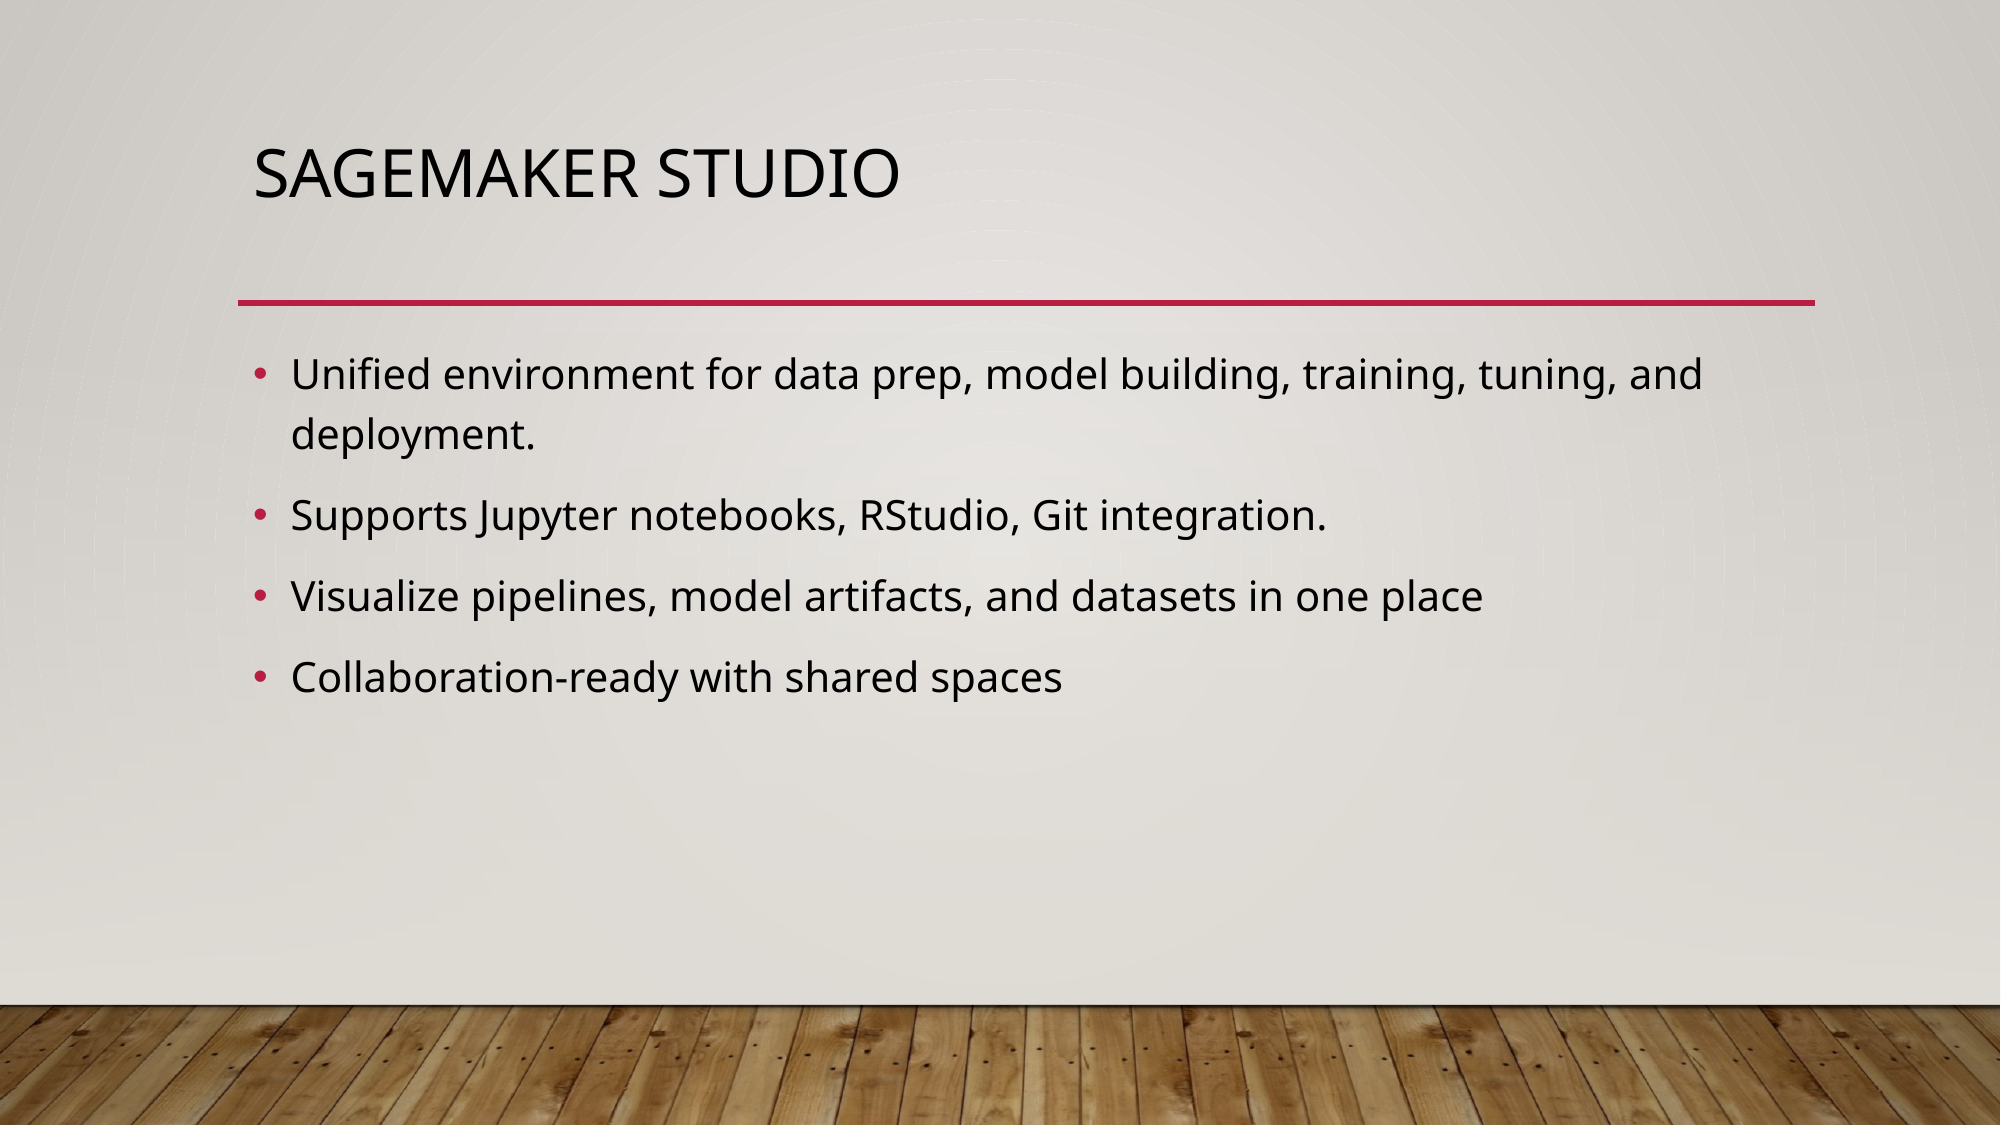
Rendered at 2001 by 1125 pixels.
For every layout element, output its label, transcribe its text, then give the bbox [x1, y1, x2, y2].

title SageMaker Studio [238, 131, 1814, 305]
picture [0, 1005, 2000, 1125]
list Unified environment for data prep, model building, training, tuning, and deployment. Supports Jupyter notebooks, RStudio, Git integration. Visualize pipelines, model artifacts, and datasets in one place Collaboration-ready with shared spaces [238, 330, 1814, 897]
